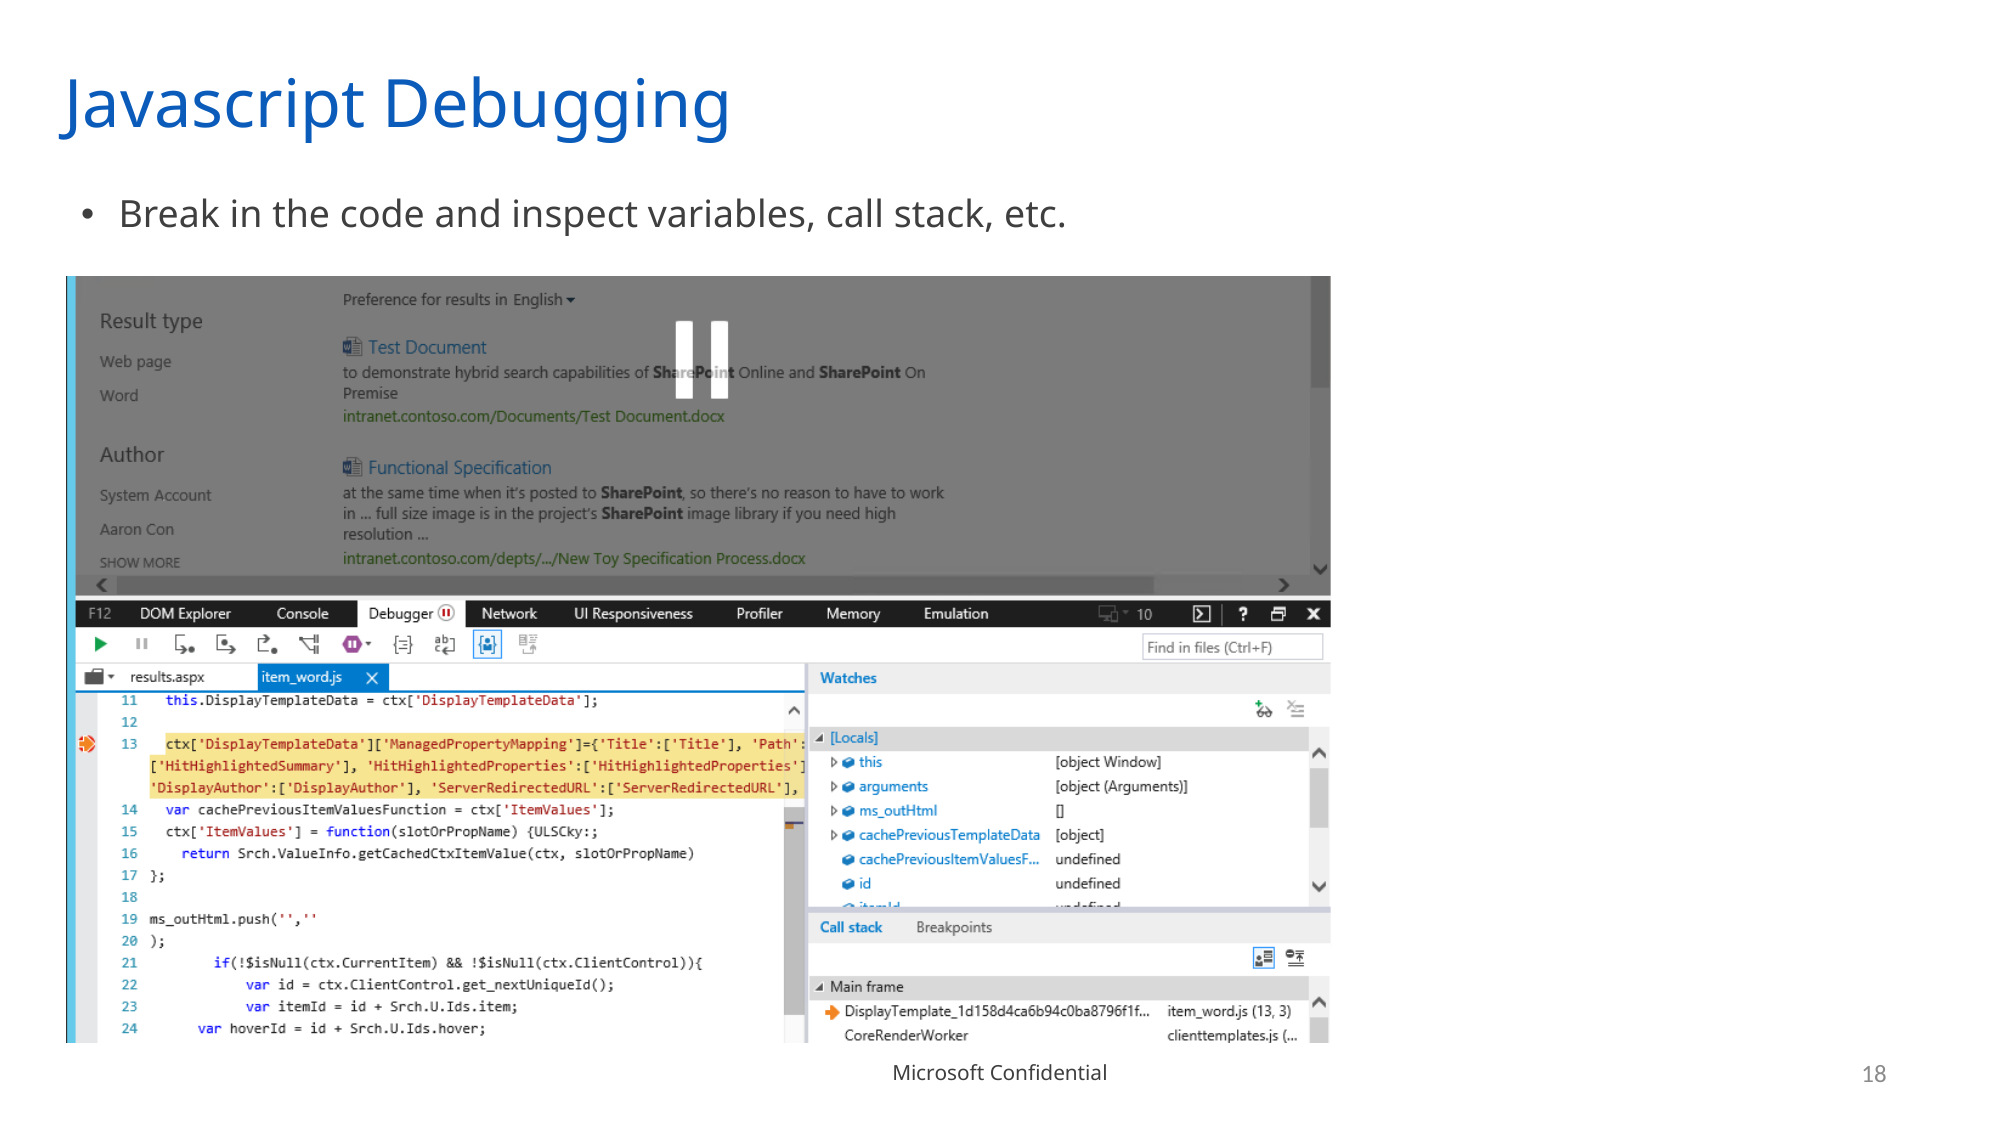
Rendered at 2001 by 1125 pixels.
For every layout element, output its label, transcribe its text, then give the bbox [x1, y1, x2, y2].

list Break in the code and inspect variables, call stack, etc. [66, 187, 1899, 1001]
slide_number 18 [1451, 1042, 1902, 1103]
title Javascript Debugging [49, 49, 1899, 162]
picture [65, 276, 1332, 1043]
